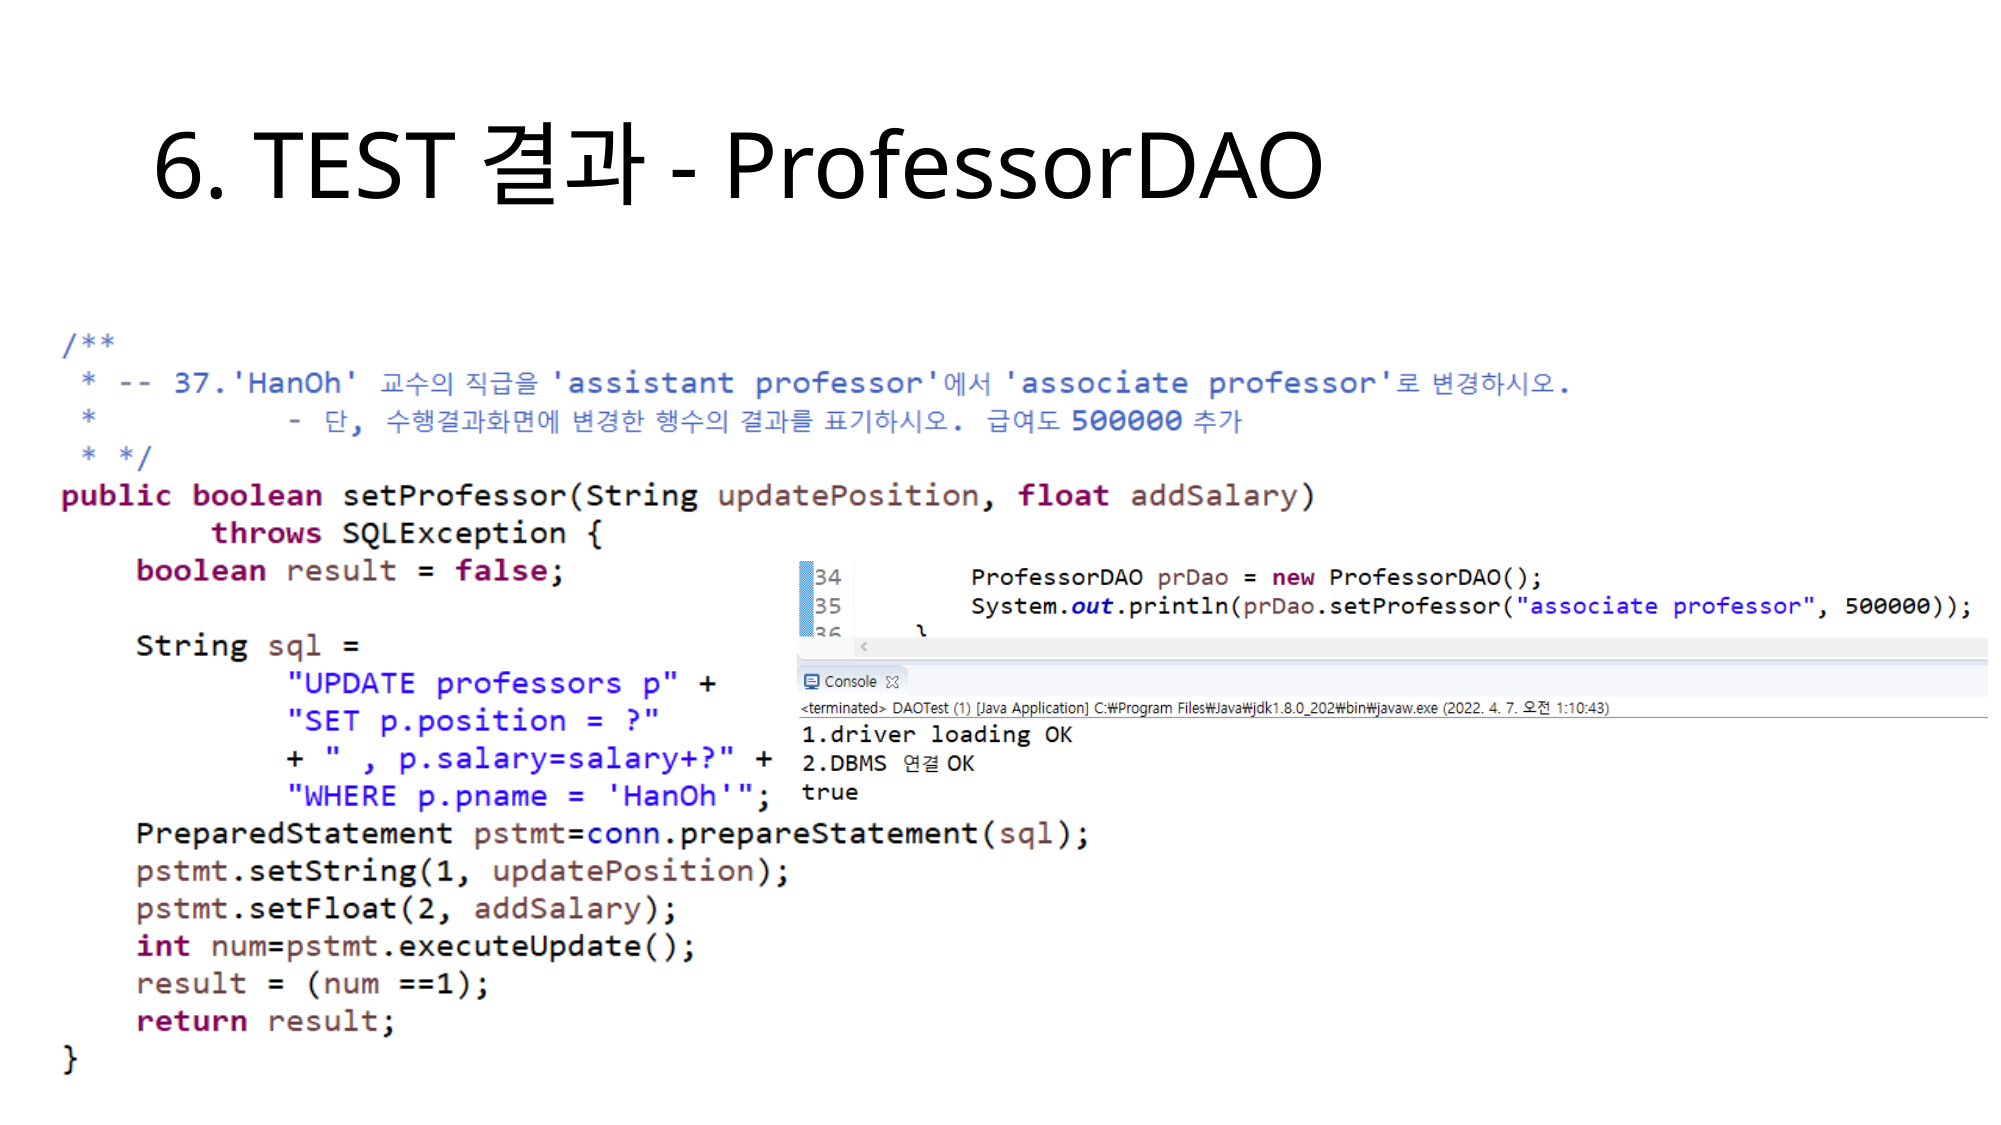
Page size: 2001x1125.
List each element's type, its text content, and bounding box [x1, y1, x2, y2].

title 6. TEST결과- ProfessorDAO [137, 59, 1863, 278]
picture [39, 315, 1988, 1086]
